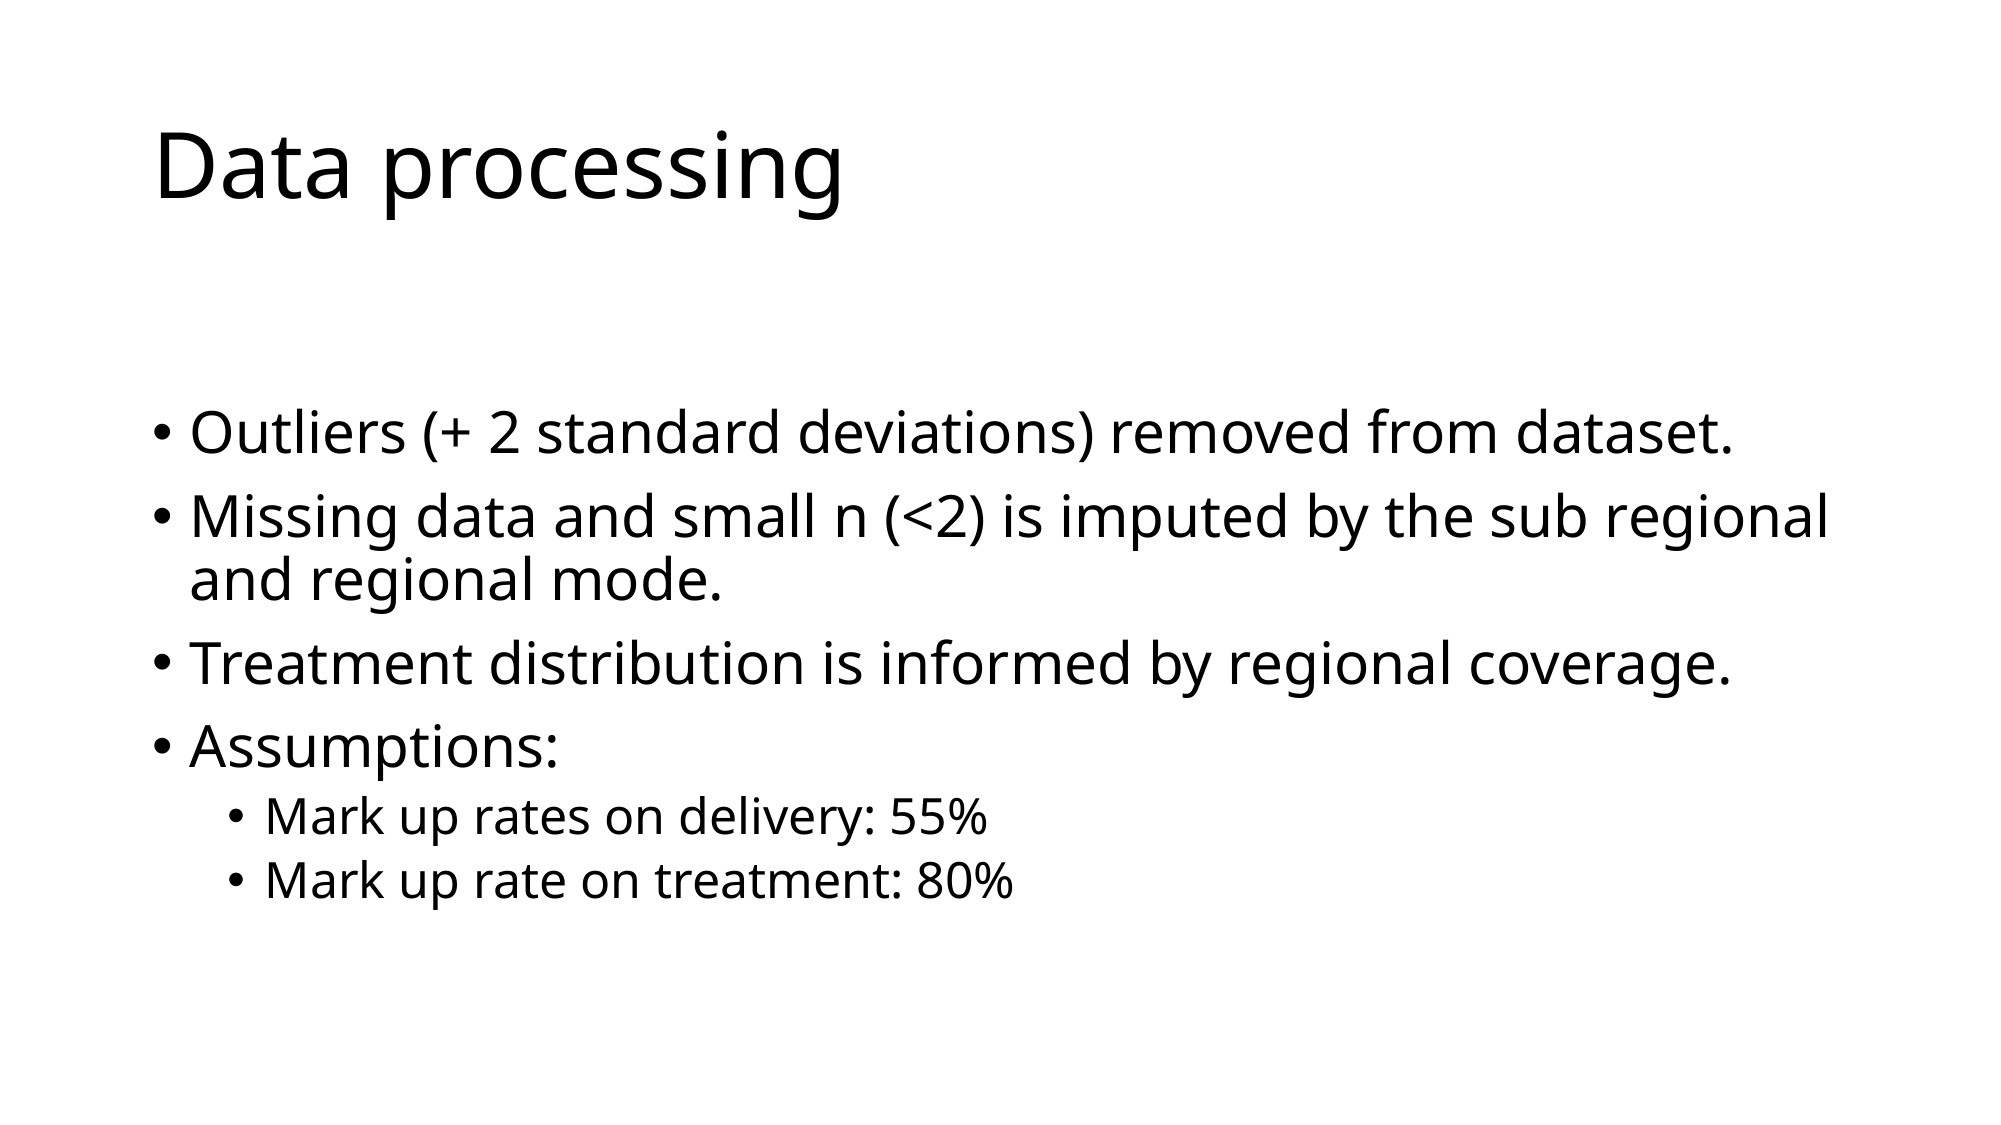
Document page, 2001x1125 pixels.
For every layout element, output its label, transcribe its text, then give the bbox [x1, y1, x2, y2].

list Outliers (+ 2 standard deviations) removed from dataset. Missing data and small n (<2) is imputed by the sub regional and regional mode. Treatment distribution is informed by regional coverage. Assumptions: Mark up rates on delivery: 55% Mark up rate on treatment: 80% [137, 299, 1863, 1014]
title Data processing [137, 59, 1863, 278]
